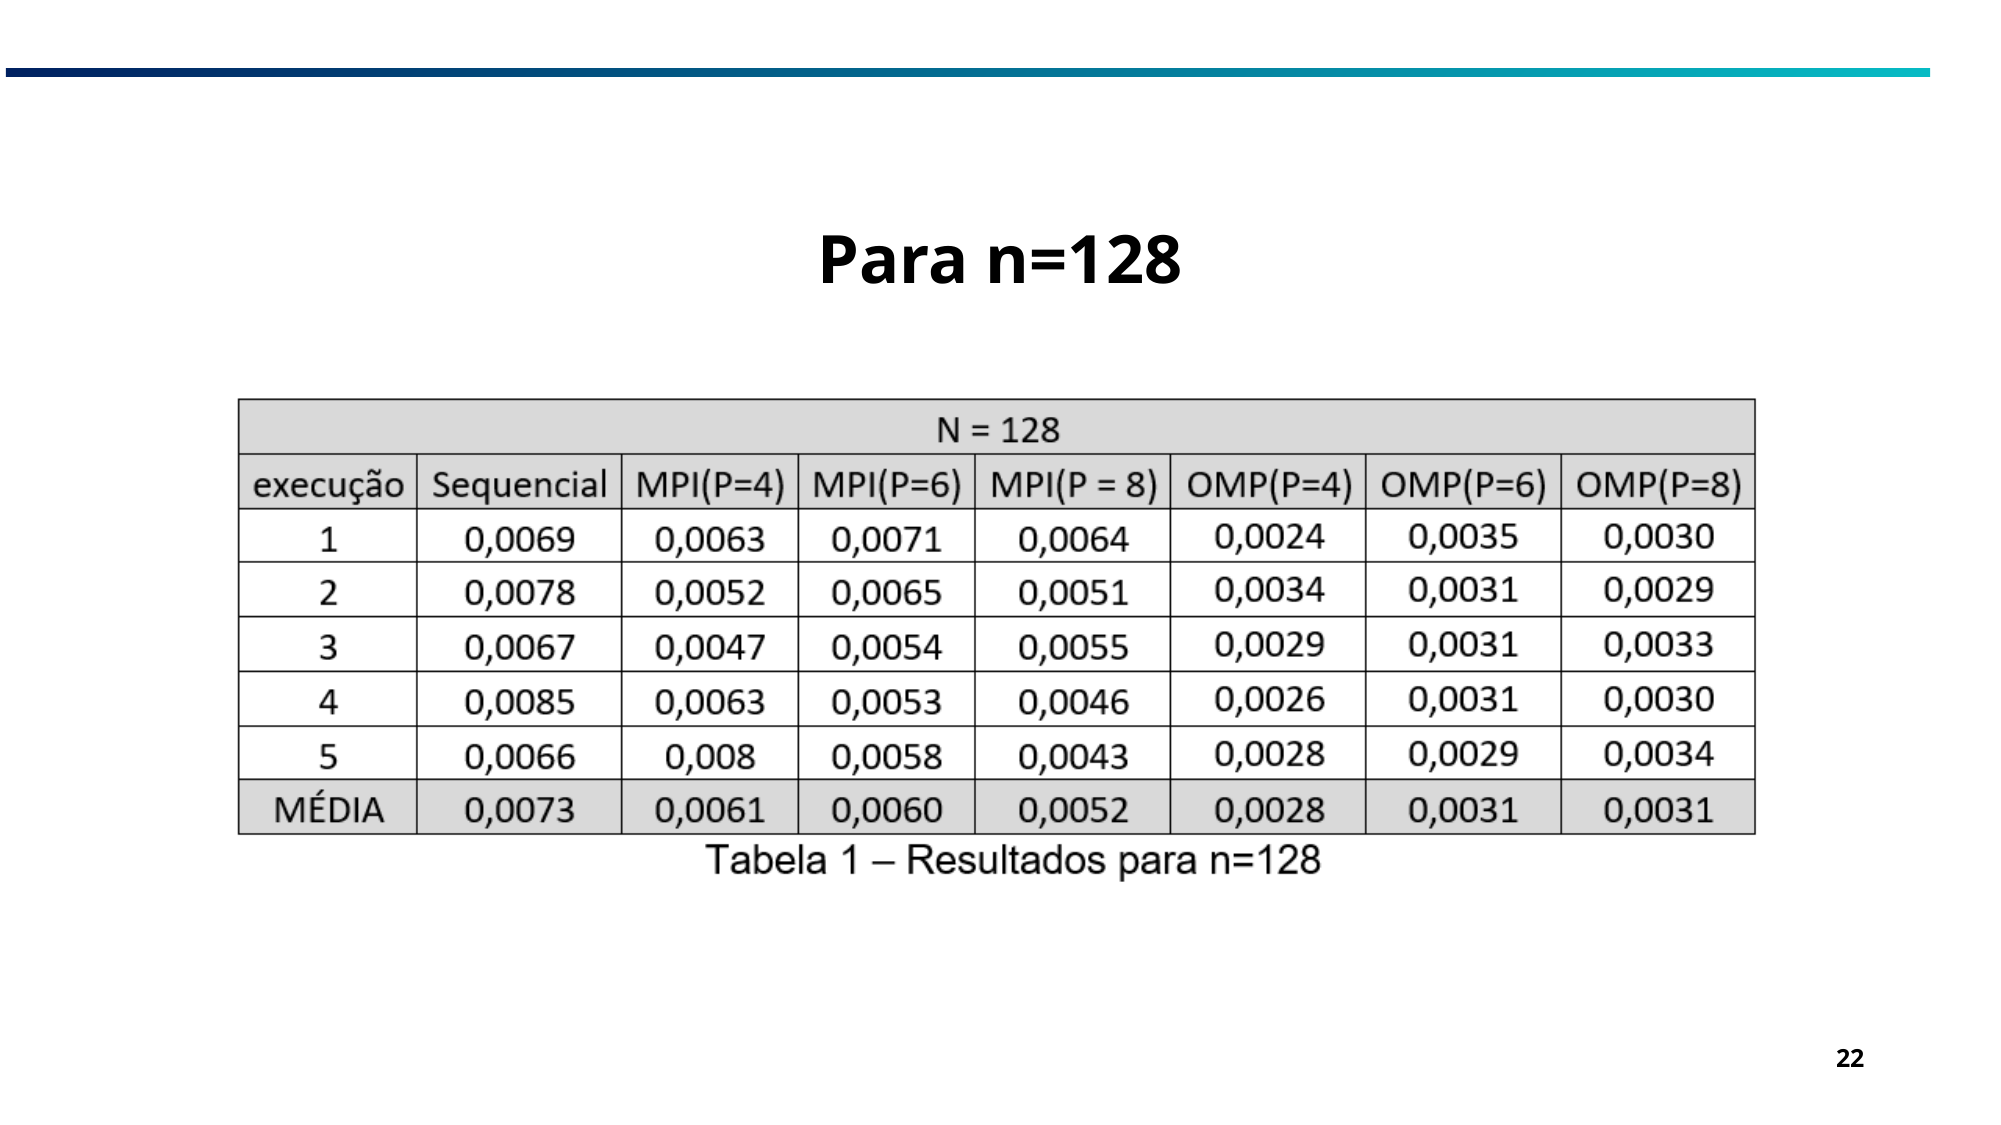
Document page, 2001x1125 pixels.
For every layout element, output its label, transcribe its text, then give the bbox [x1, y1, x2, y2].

picture [196, 380, 1803, 907]
title Para n=128 [293, 218, 1707, 300]
picture [669, 68, 678, 77]
